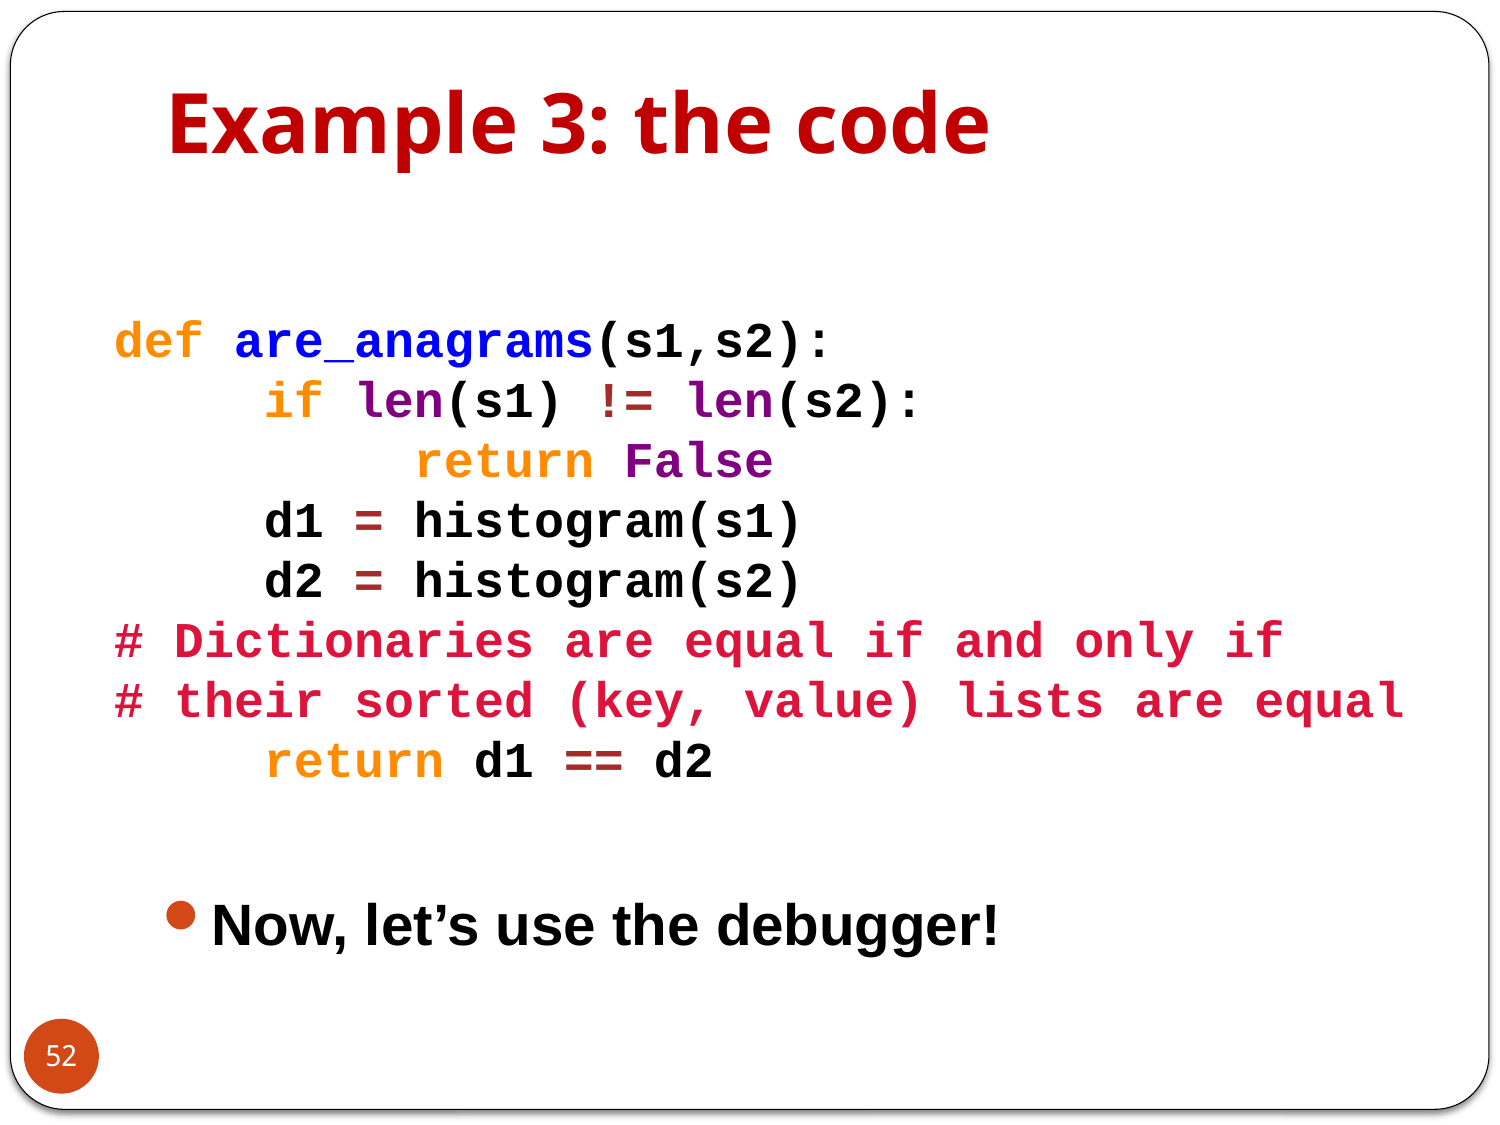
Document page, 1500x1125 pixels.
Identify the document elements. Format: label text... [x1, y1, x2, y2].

text_box def are_anagrams(s1,s2): if len(s1) != len(s2): return False d1 = histogram(s1) d2 = histogram(s2) # Dictionaries are equal if and only if # their sorted (key, value) lists are equal return d1 == d2 [98, 300, 1425, 856]
title Example 3: the code [149, 66, 1426, 186]
slide_number 52 [23, 1018, 99, 1094]
list Now, let’s use the debugger! [147, 878, 1423, 1021]
